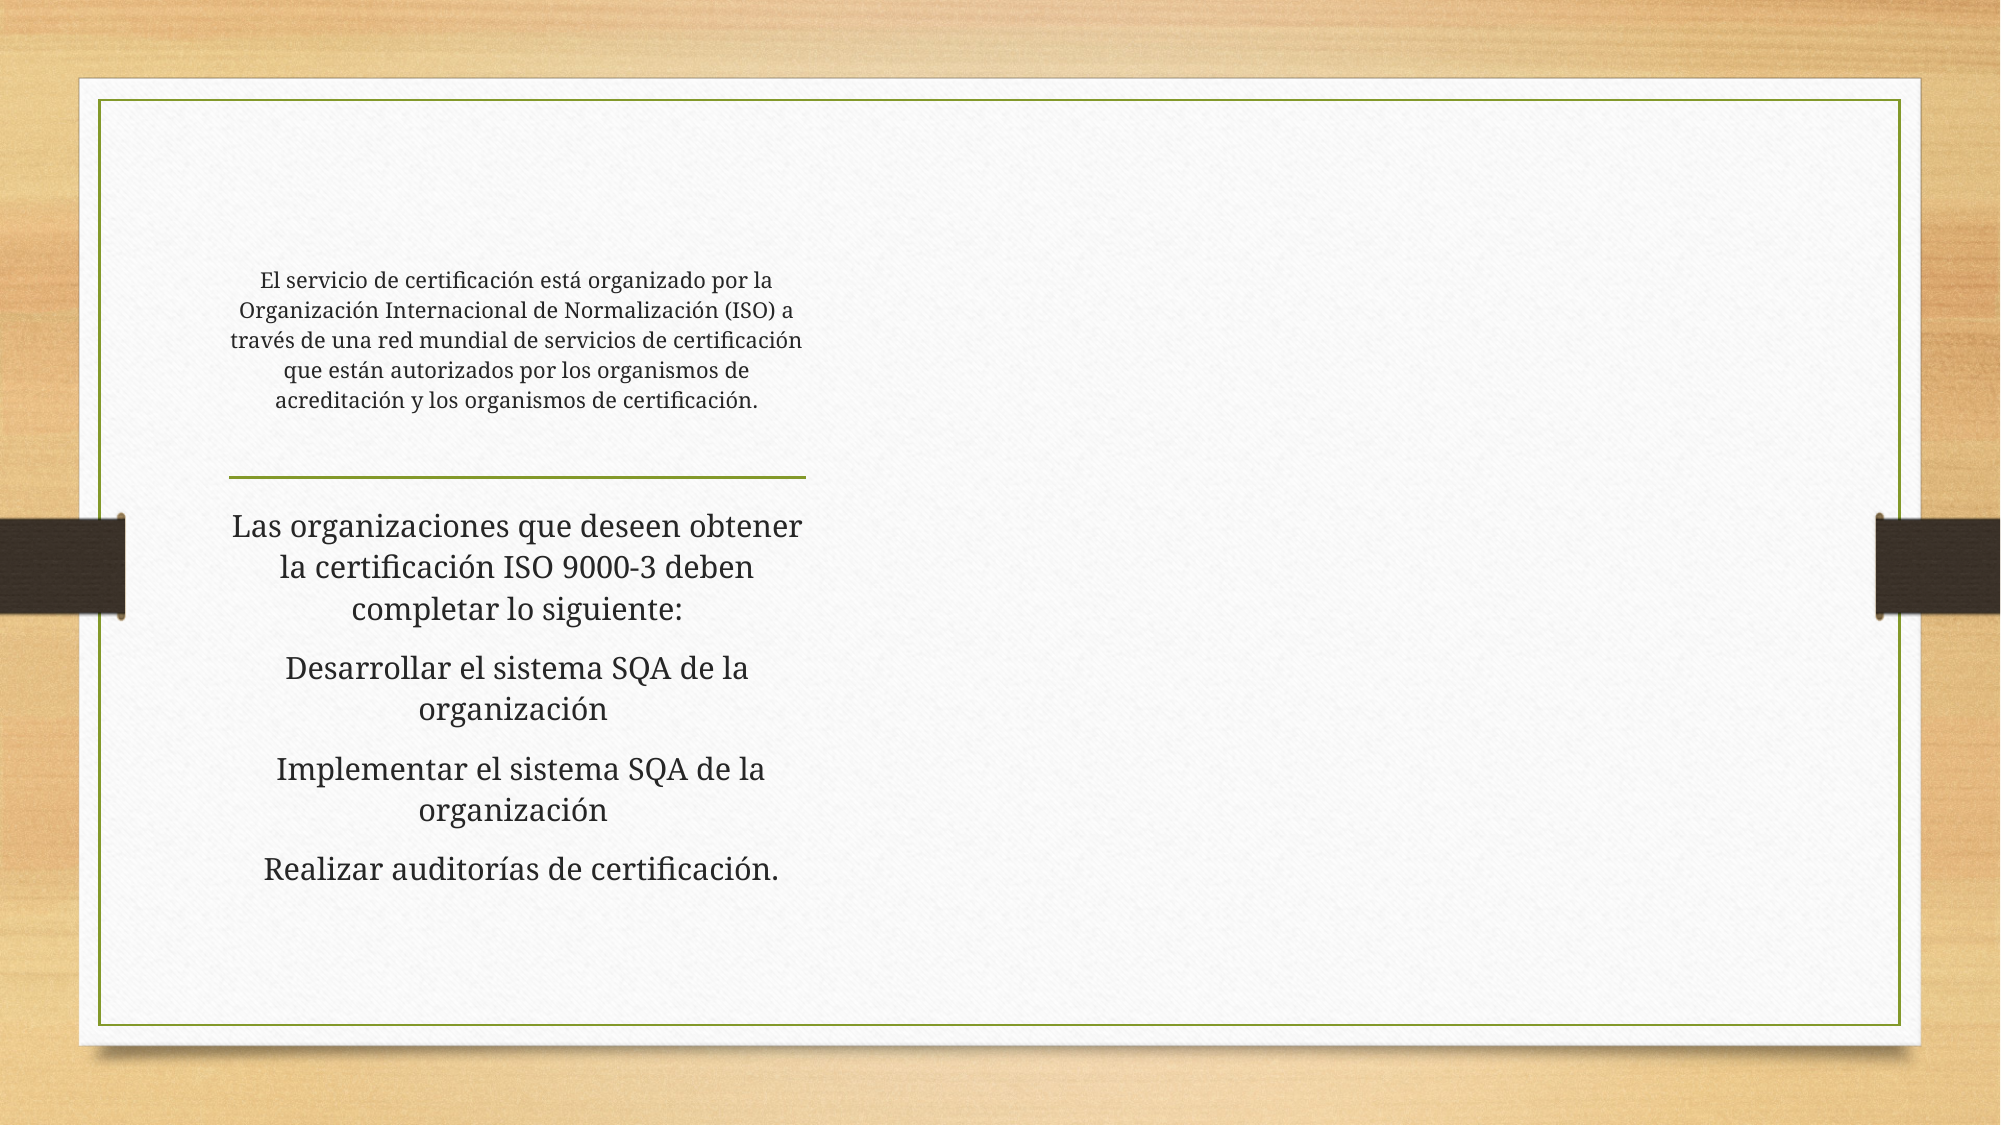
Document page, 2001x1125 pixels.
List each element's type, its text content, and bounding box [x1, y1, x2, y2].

list Las organizaciones que deseen obtener la certificación ISO 9000-3 deben completar lo siguiente: Desarrollar el sistema SQA de la organización Implementar el sistema SQA de la organización Realizar auditorías de certificación. [212, 497, 823, 898]
picture [0, 0, 2001, 1125]
title El servicio de certificación está organizado por la Organización Internacional de Normalización (ISO) a través de una red mundial de servicios de certificación que están autorizados por los organismos de acreditación y los organismos de certificación. [212, 227, 823, 453]
